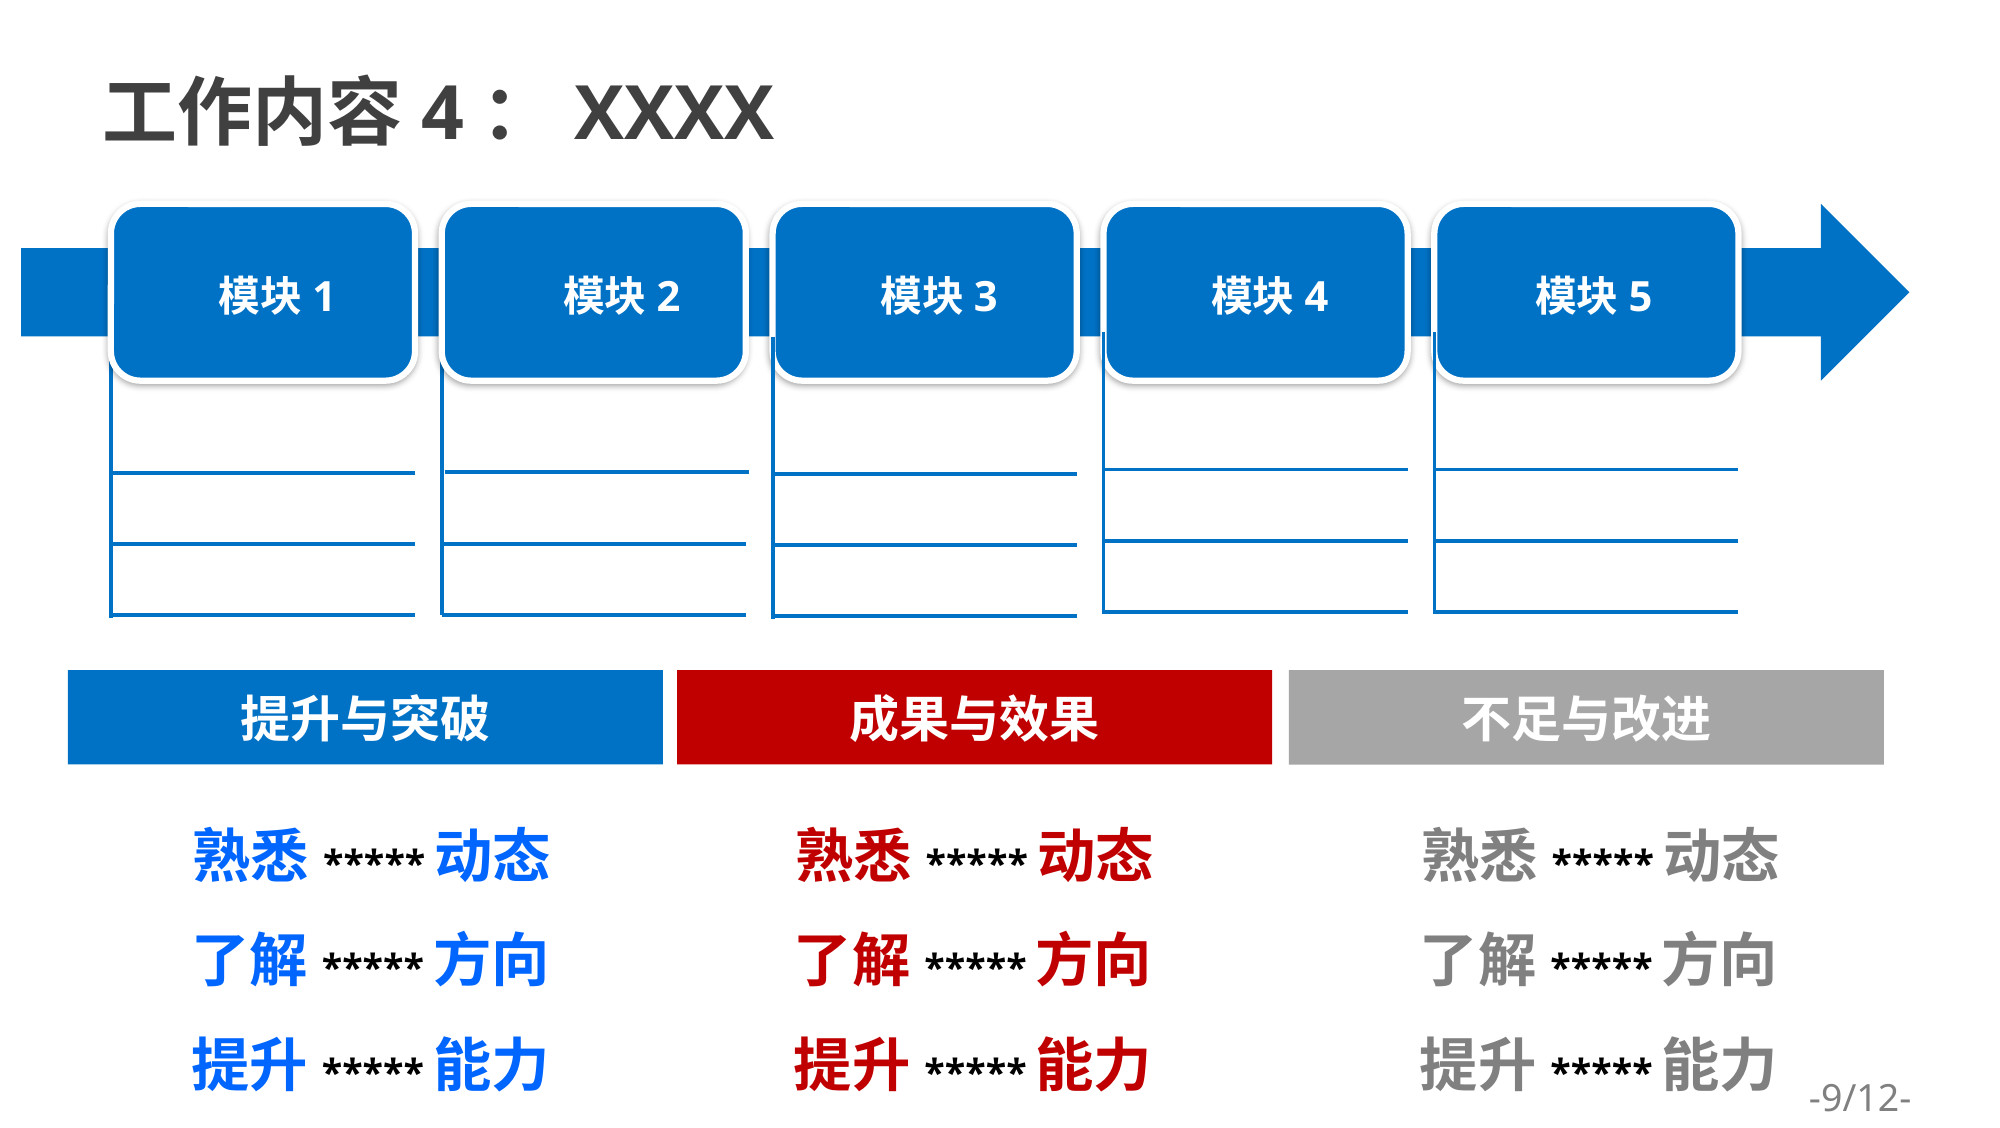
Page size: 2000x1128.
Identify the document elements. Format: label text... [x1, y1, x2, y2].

text_box [1746, 203, 1910, 381]
text_box 模块3 [831, 261, 1048, 327]
text_box 不足与改进 [1287, 668, 1886, 767]
text_box 熟悉*****动态 了解*****方向 提升*****能力 [150, 776, 705, 1128]
text_box 工作内容4：XXXX [88, 57, 831, 185]
text_box 模块2 [456, 261, 788, 327]
text_box 熟悉*****动态 了解*****方向 提升*****能力 [1379, 776, 1933, 1128]
text_box 提升与突破 [66, 668, 665, 767]
text_box [422, 248, 433, 337]
text_box 模块1 [169, 261, 386, 327]
text_box 熟悉*****动态 了解*****方向 提升*****能力 [753, 776, 1307, 1128]
text_box 模块5 [1485, 261, 1702, 327]
text_box [752, 327, 764, 337]
text_box [107, 200, 419, 384]
text_box [1415, 248, 1426, 337]
text_box [1084, 248, 1095, 337]
text_box [21, 248, 103, 337]
text_box [769, 200, 1080, 384]
text_box 成果与效果 [675, 668, 1274, 767]
text_box 模块4 [1161, 261, 1378, 327]
text_box [1100, 200, 1411, 384]
text_box [752, 248, 764, 261]
text_box [438, 200, 749, 384]
text_box [1431, 200, 1742, 384]
